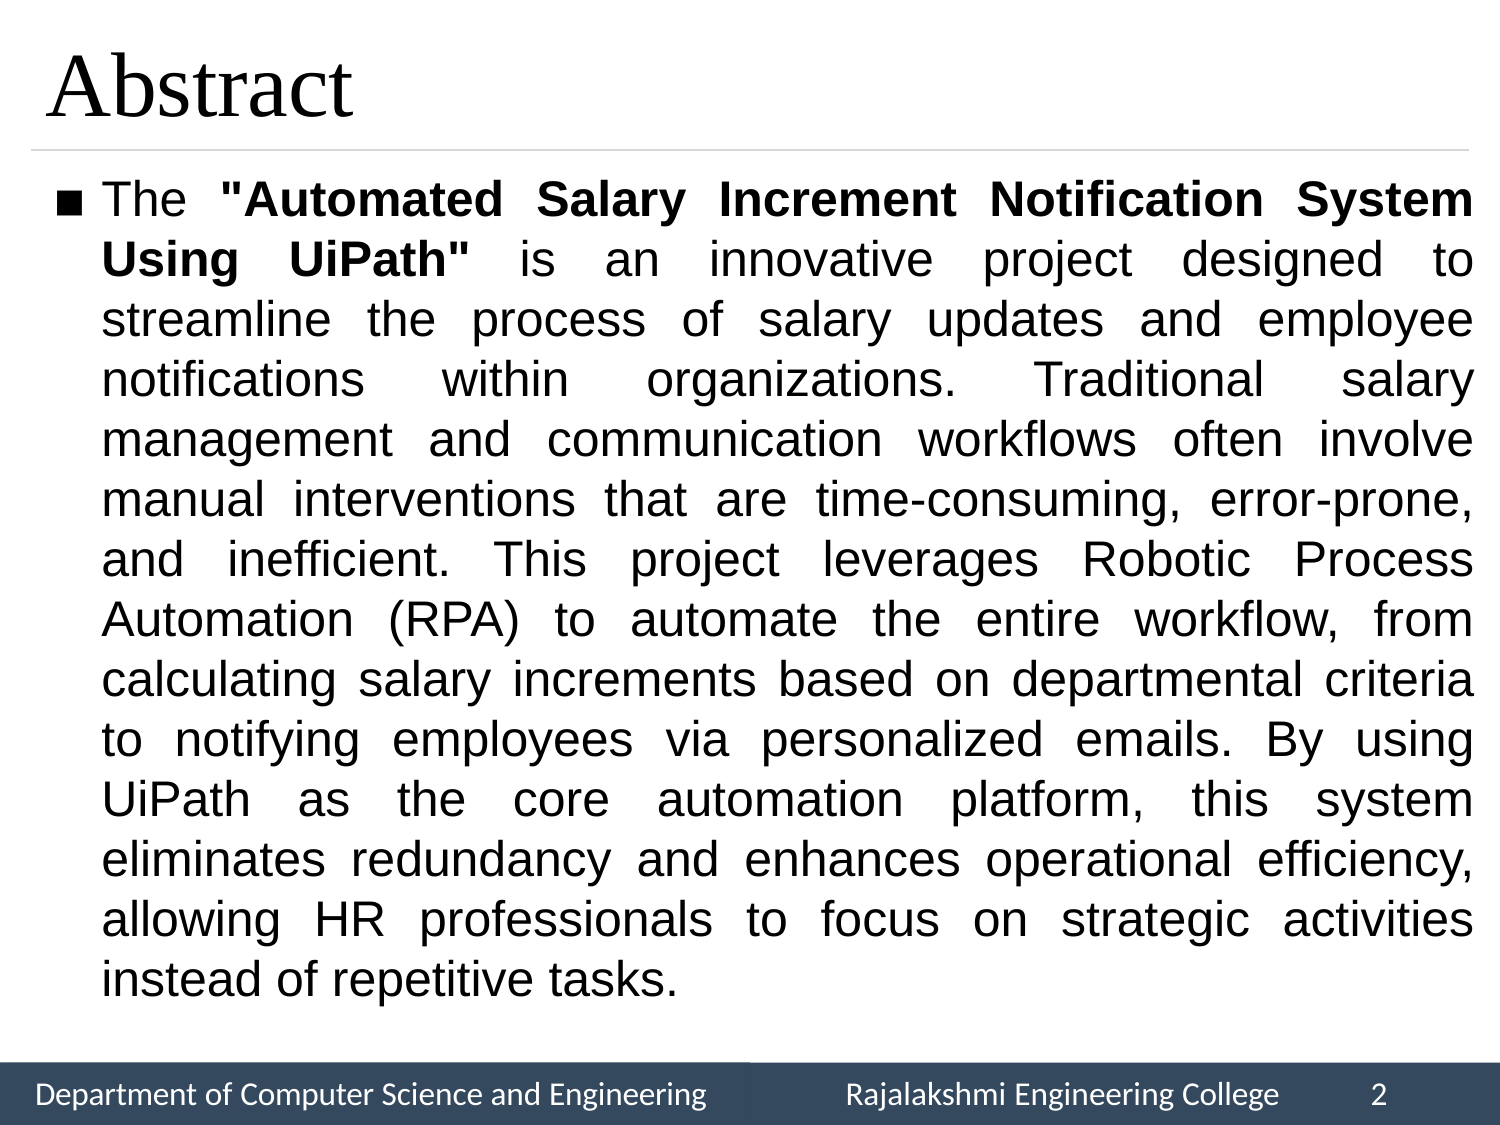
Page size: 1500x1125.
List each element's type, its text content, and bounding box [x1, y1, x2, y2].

picture [0, 1058, 1500, 1125]
title Abstract [43, 22, 1387, 213]
slide_number Rajalakshmi Engineering College [843, 1078, 1284, 1125]
footer Department of Computer Science and Engineering [32, 1078, 717, 1125]
slide_number 2 [1368, 1078, 1407, 1125]
text_box The "Automated Salary Increment Notification System Using UiPath" is an innovative project designed to streamline the process of salary updates and employee notifications within organizations. Traditional salary management and communication workflows often involve manual interventions that are time-consuming, error-prone, and inefficient. This project leverages Robotic Process Automation (RPA) to automate the entire workflow, from calculating salary increments based on departmental criteria to notifying employees via personalized emails. By using UiPath as the core automation platform, this system eliminates redundancy and enhances operational efficiency, allowing HR professionals to focus on strategic activities instead of repetitive tasks. [50, 164, 1475, 1007]
